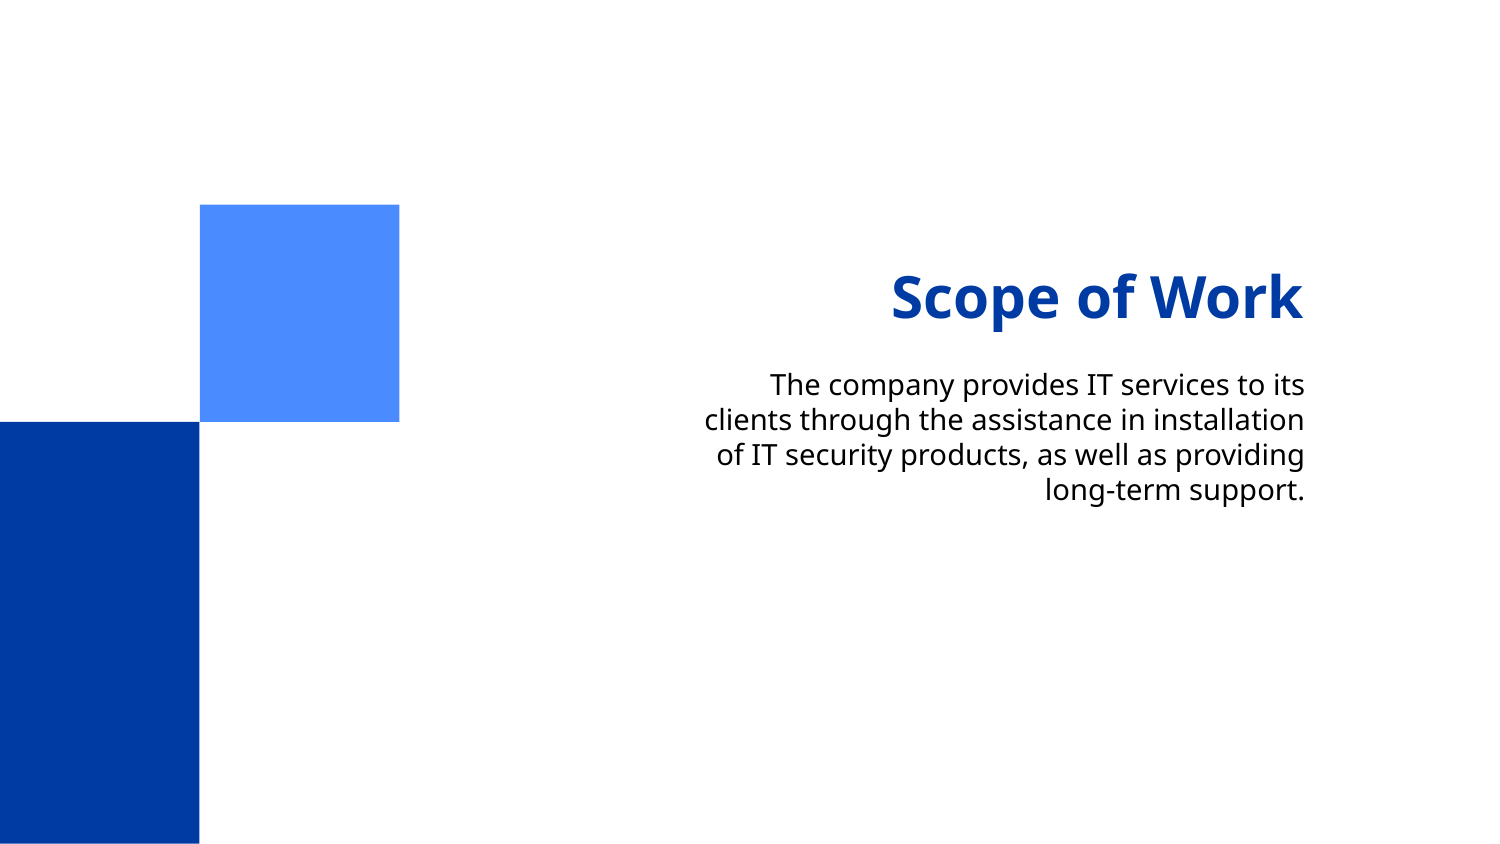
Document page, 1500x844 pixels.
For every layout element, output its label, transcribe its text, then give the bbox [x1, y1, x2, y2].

subtitle The company provides IT services to its clients through the assistance in installation of IT security products, as well as providing long-term support. [676, 351, 1321, 599]
title Scope of Work [653, 245, 1319, 364]
